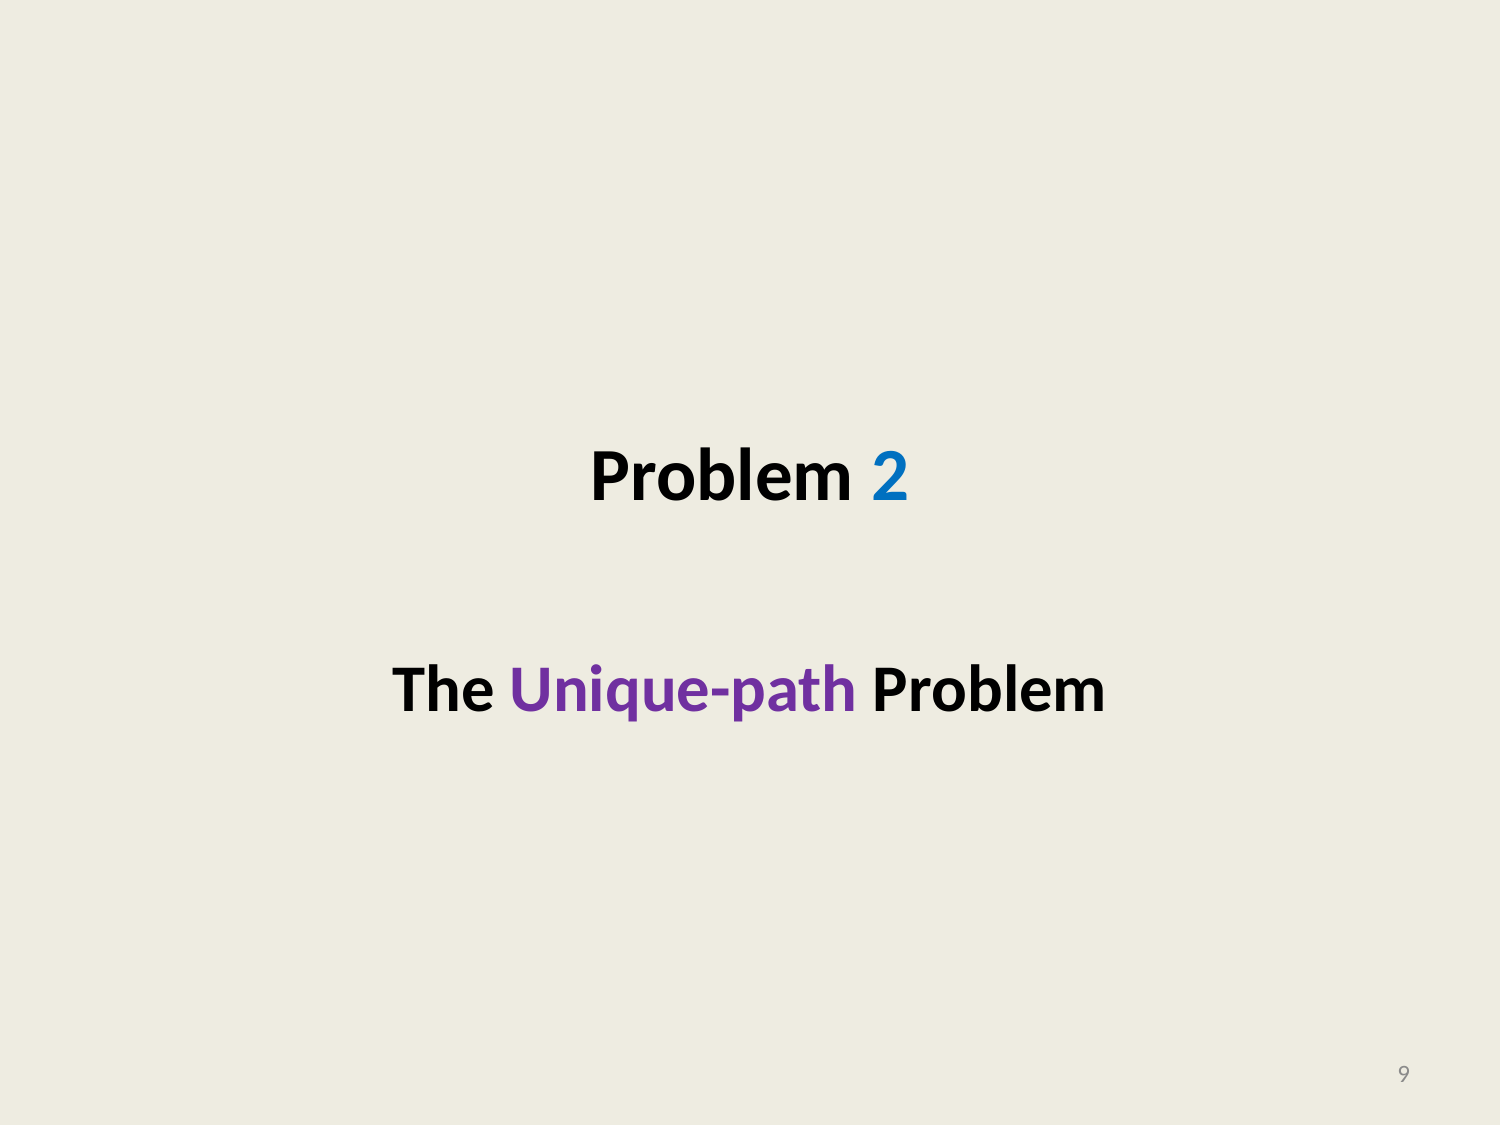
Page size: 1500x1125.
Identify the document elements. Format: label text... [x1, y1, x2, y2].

subtitle The Unique-path Problem [225, 637, 1275, 925]
title Problem 2 [112, 349, 1388, 591]
slide_number 9 [1074, 1042, 1425, 1103]
